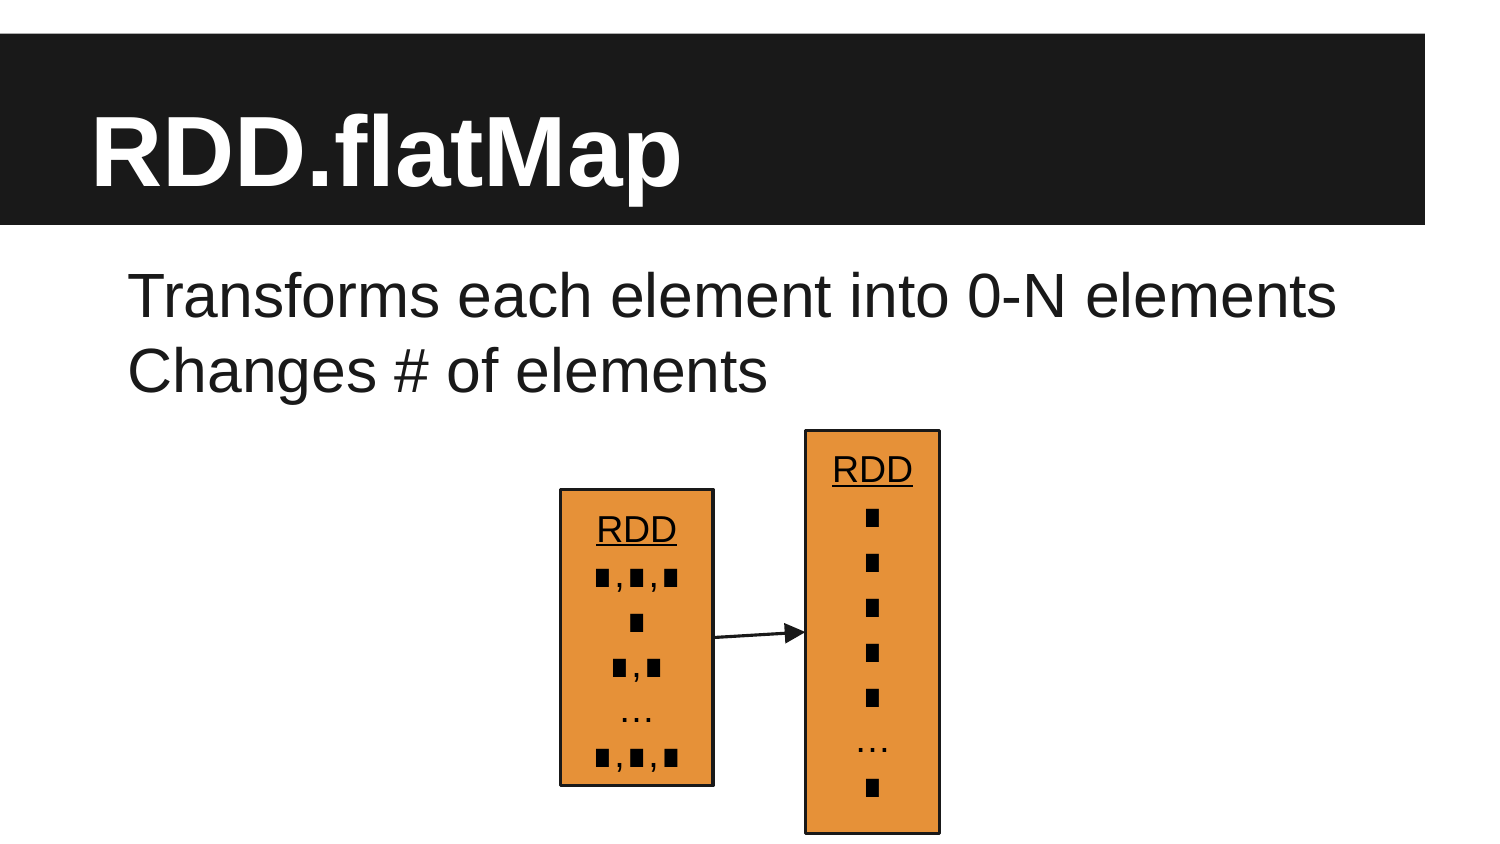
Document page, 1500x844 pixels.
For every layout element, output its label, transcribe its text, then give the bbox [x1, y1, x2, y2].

title RDD.flatMap [75, 33, 1425, 221]
list Transforms each element into 0-N elements Changes # of elements [75, 239, 1425, 808]
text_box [559, 430, 941, 834]
